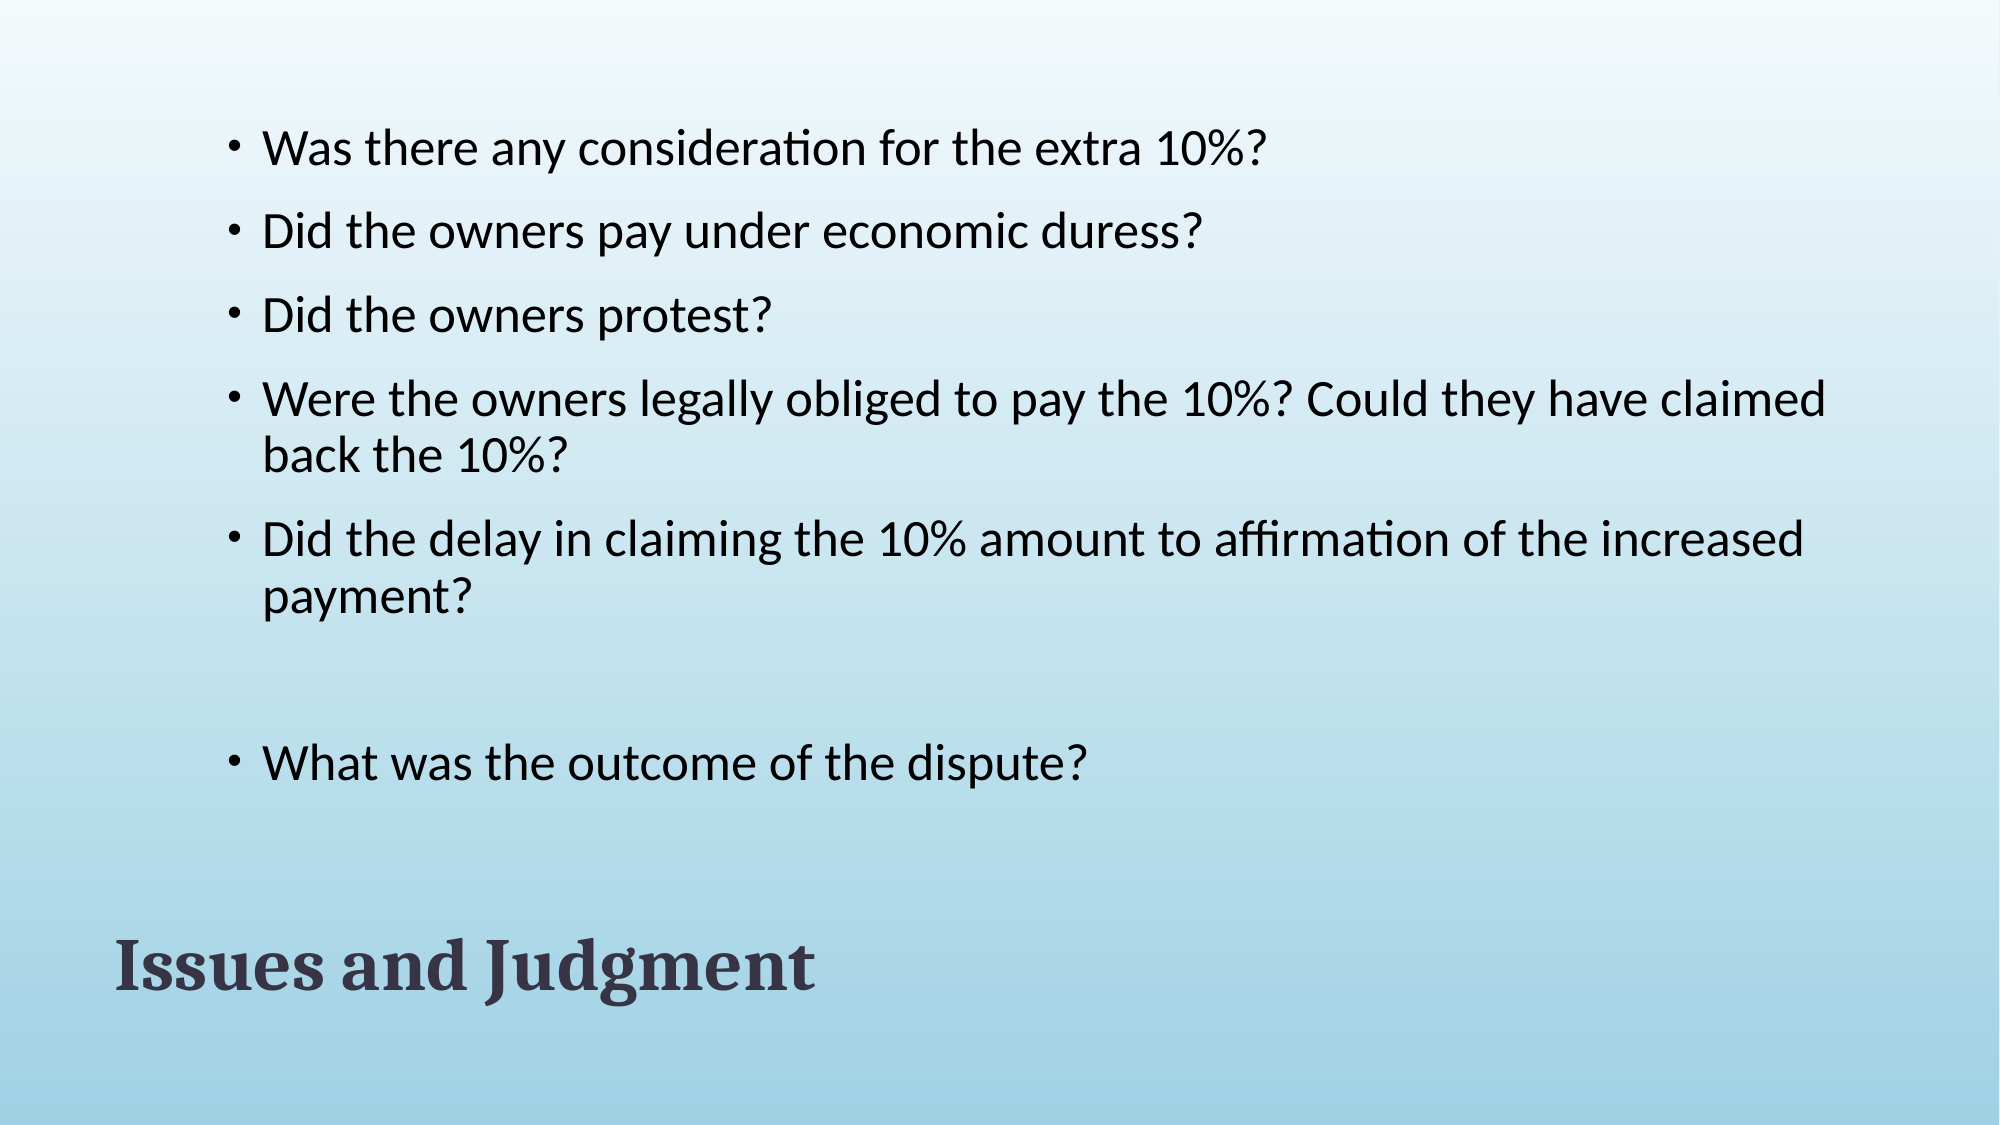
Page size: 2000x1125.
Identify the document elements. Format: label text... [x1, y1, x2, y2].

title Issues and Judgment [99, 893, 1900, 1013]
list Was there any consideration for the extra 10%? Did the owners pay under economic duress? Did the owners protest? Were the owners legally obliged to pay the 10%? Could they have claimed back the 10%? Did the delay in claiming the 10% amount to affirmation of the increased payment? What was the outcome of the dispute? [212, 112, 1900, 800]
